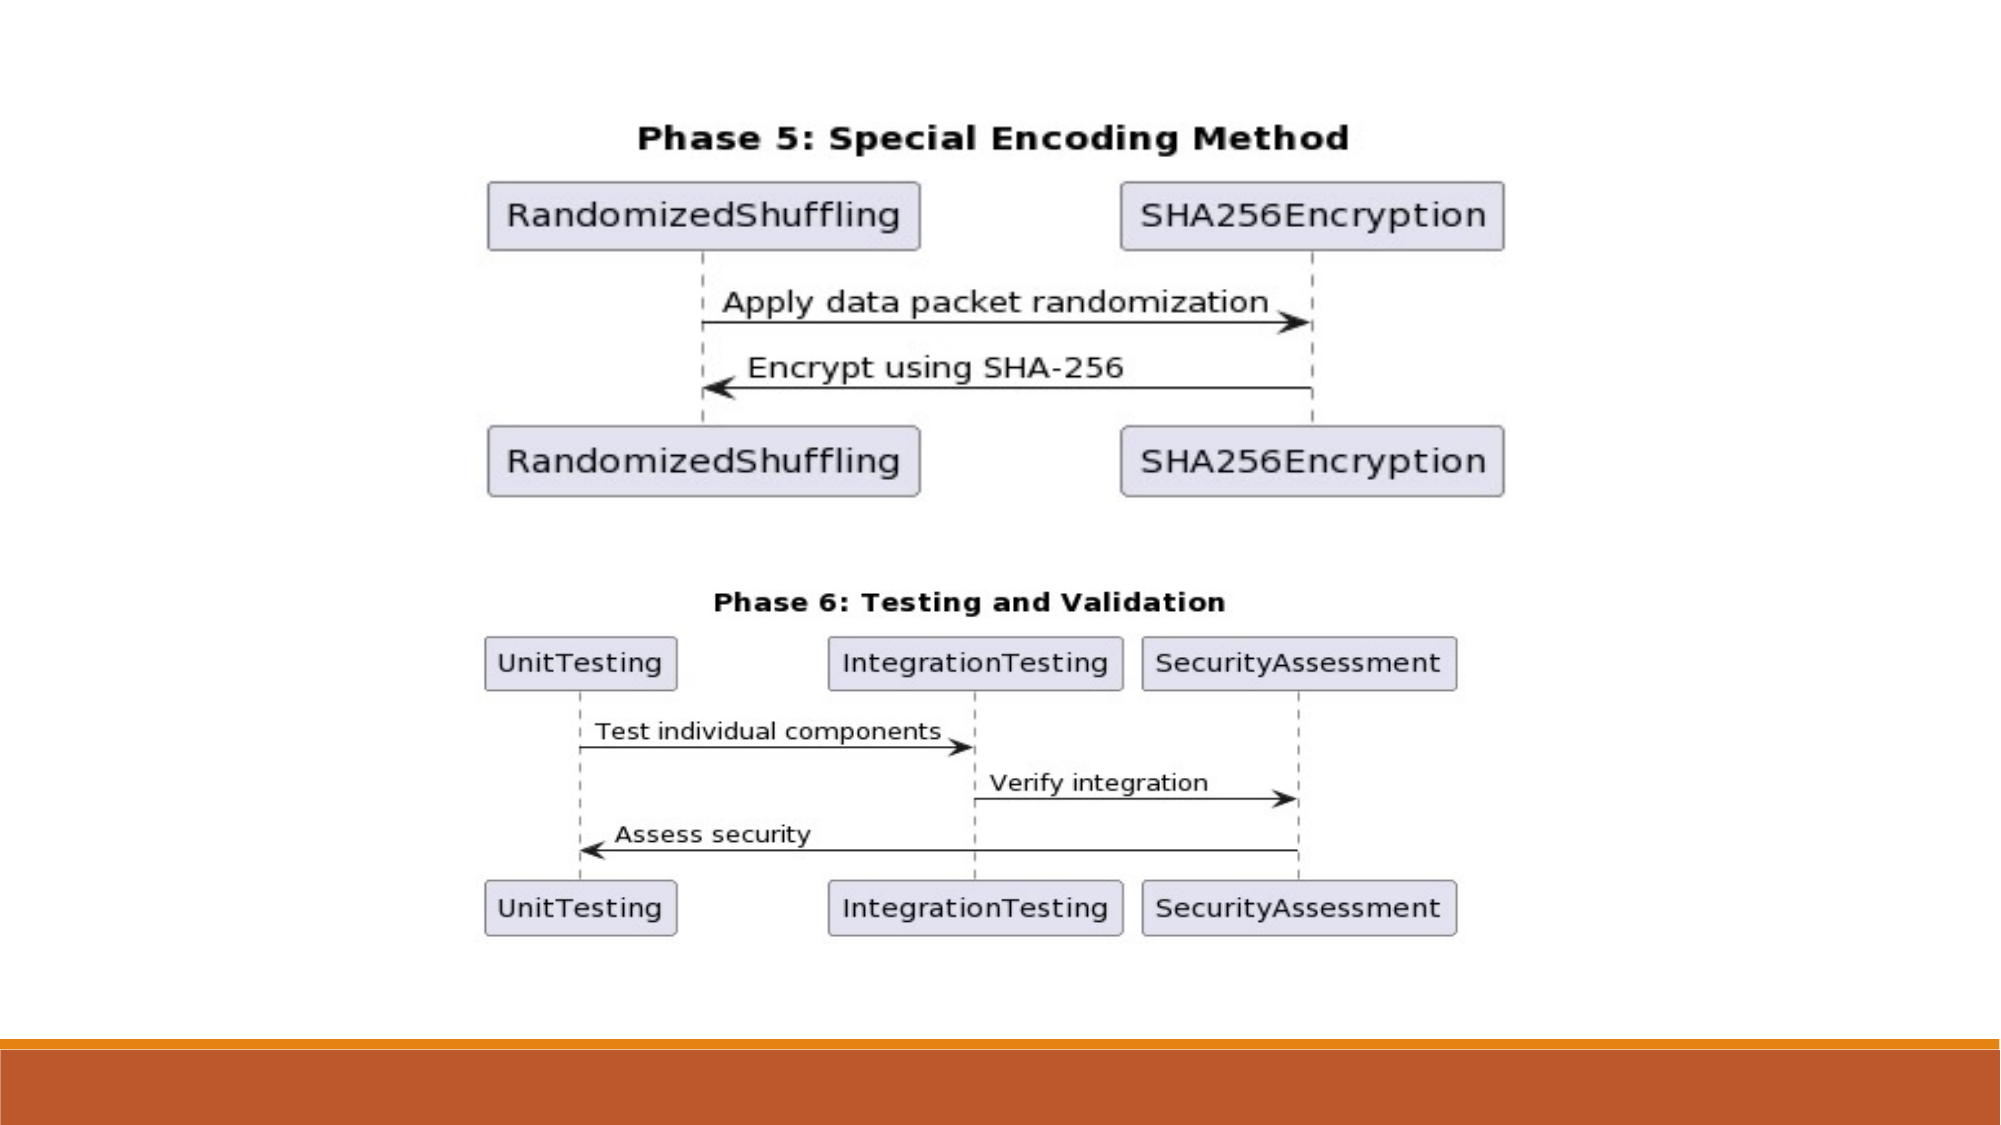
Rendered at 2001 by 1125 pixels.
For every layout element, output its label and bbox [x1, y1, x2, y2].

picture [474, 561, 1467, 945]
picture [474, 86, 1516, 508]
